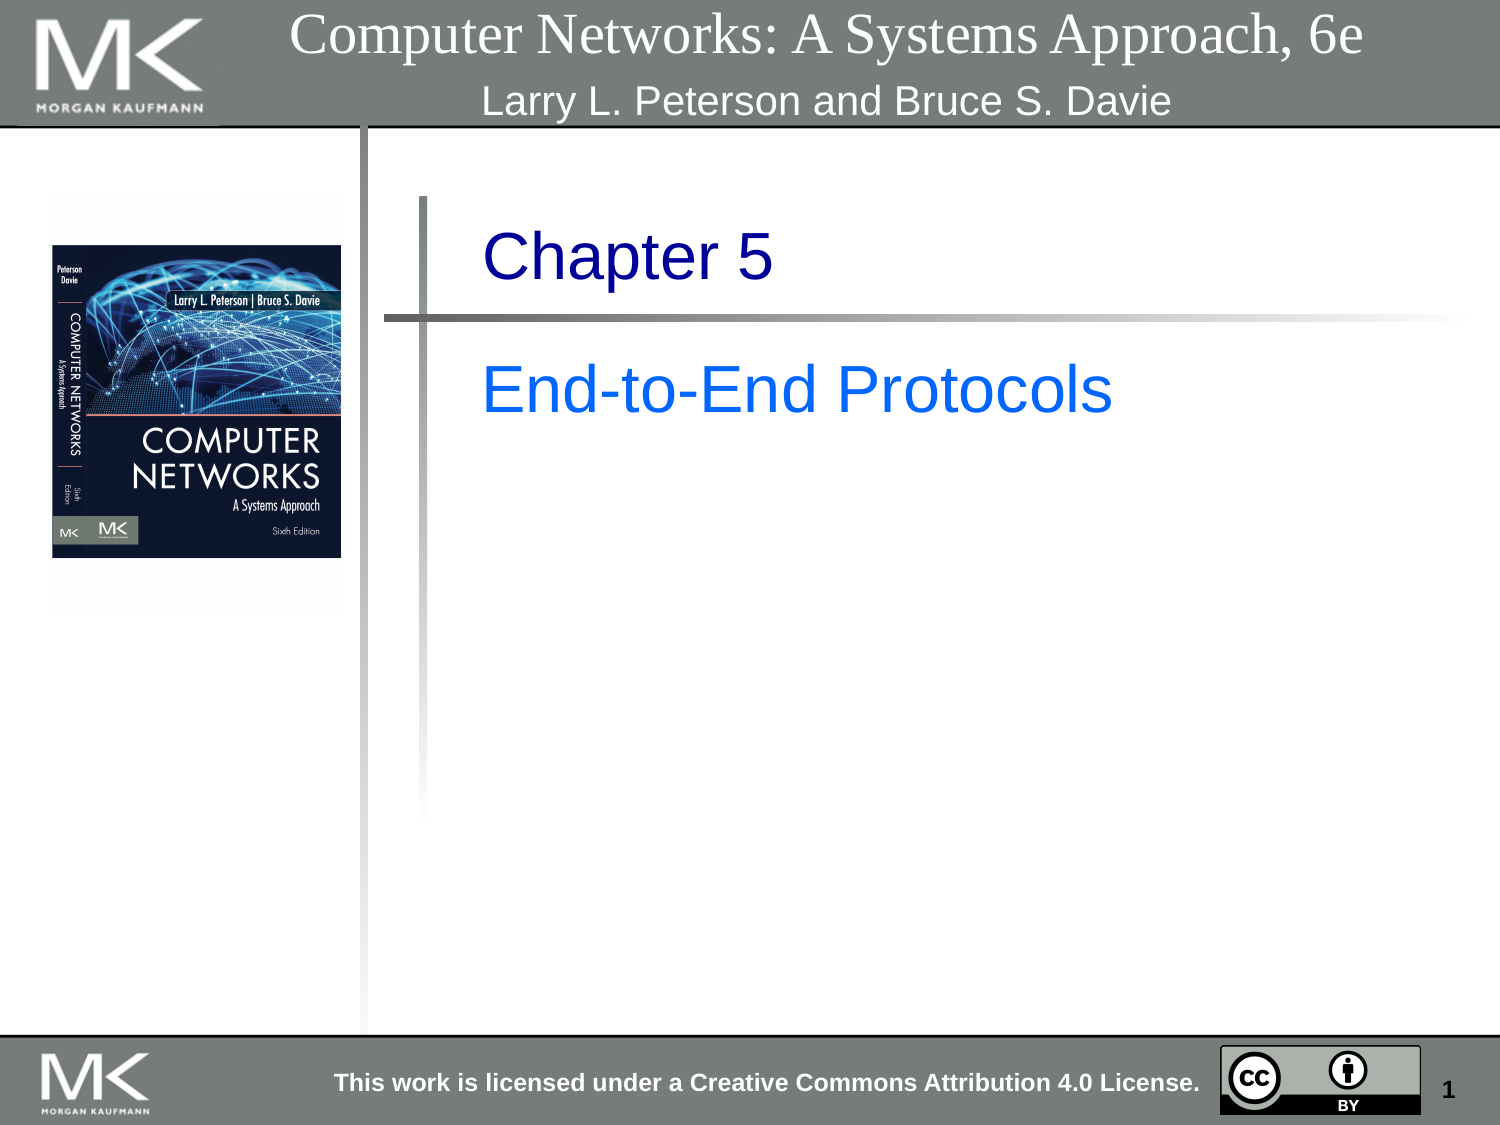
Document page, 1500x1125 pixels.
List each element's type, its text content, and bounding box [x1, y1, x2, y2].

picture [1220, 1045, 1421, 1115]
text_box End-to-End Protocols [466, 337, 1424, 433]
picture [48, 192, 345, 611]
picture [29, 1046, 160, 1123]
picture [17, 8, 220, 126]
text_box This work is licensed under a Creative Commons Attribution 4.0 License. [171, 1058, 1215, 1118]
text_box Chapter 5 [467, 205, 791, 301]
